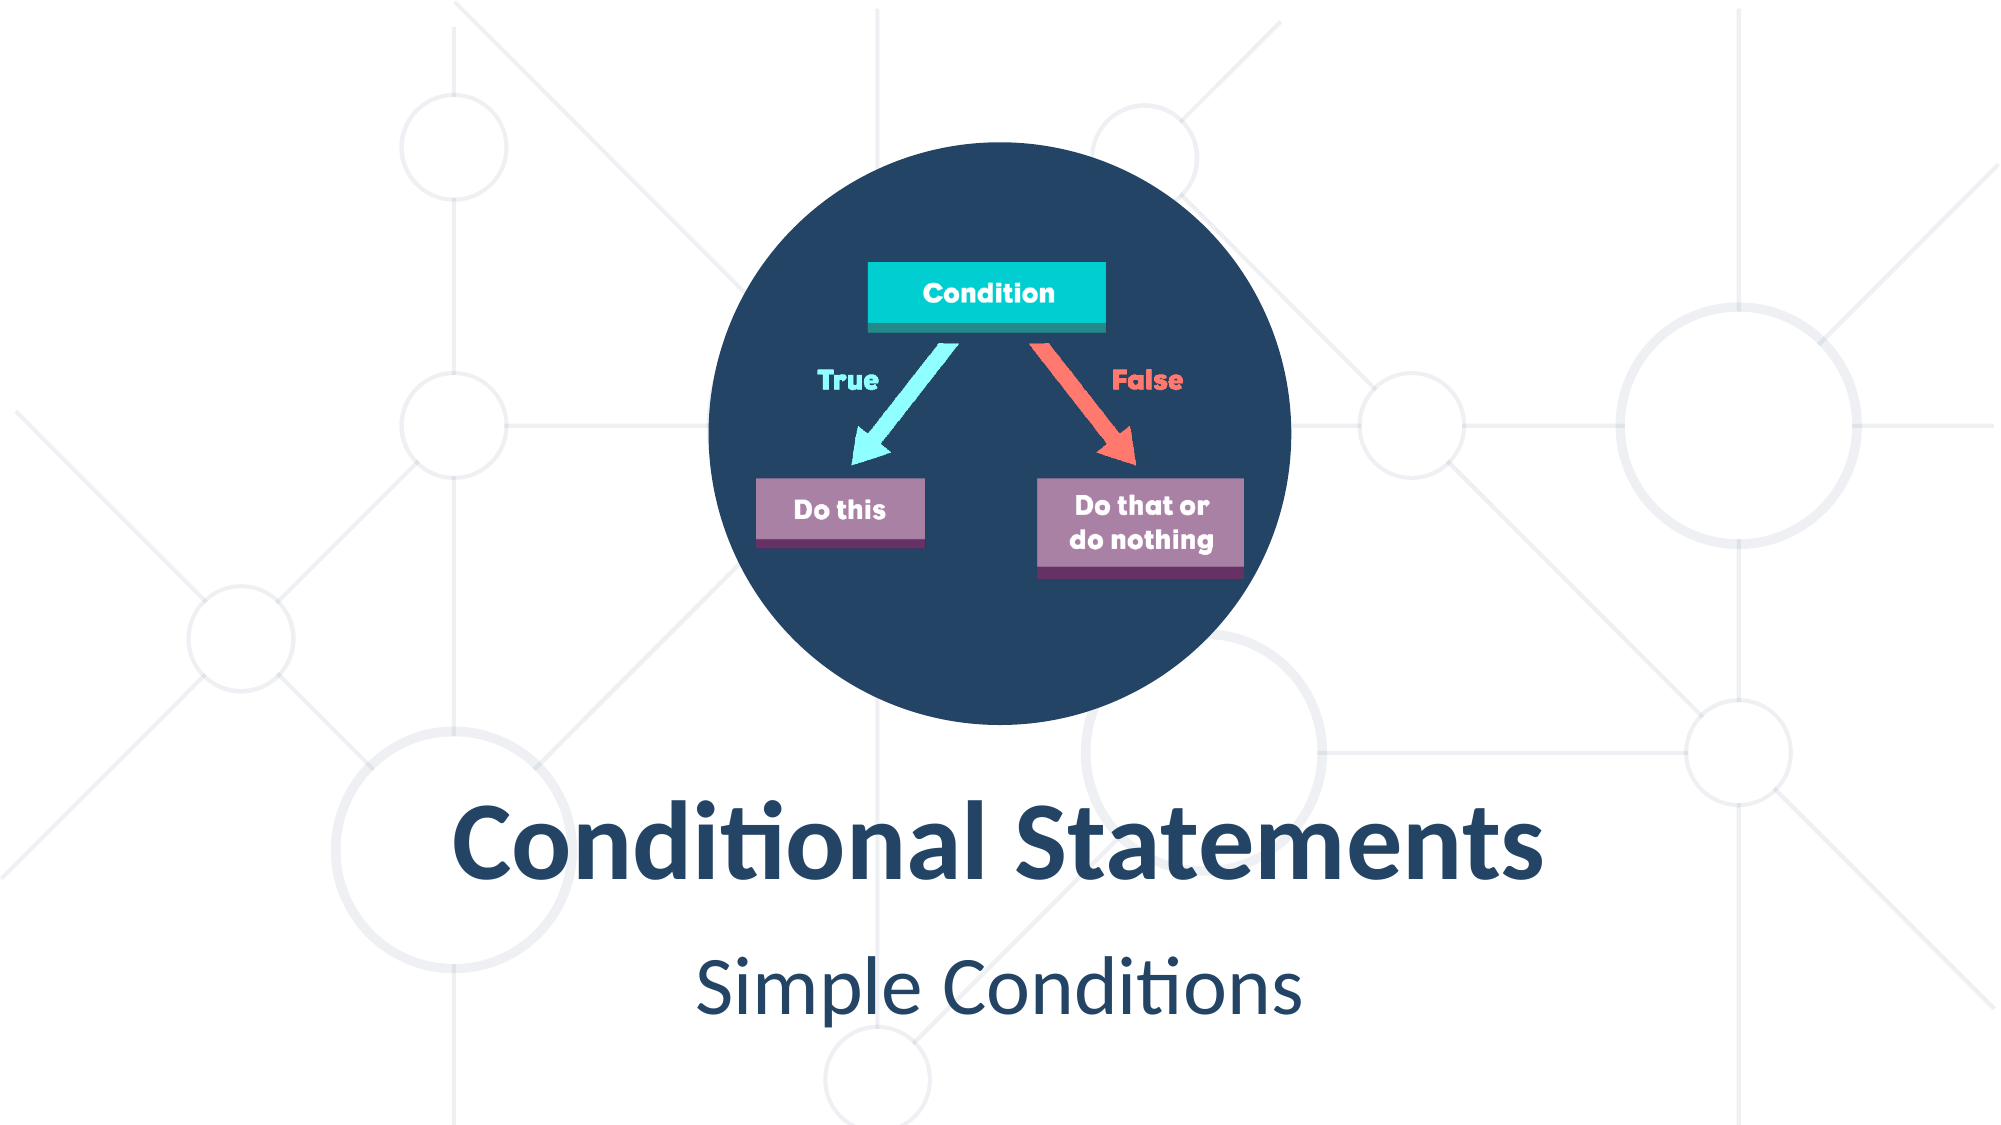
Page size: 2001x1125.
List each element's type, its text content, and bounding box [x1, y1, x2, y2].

subtitle Simple Conditions [100, 916, 1900, 1043]
picture [755, 262, 1245, 580]
title Conditional Statements [100, 771, 1900, 898]
